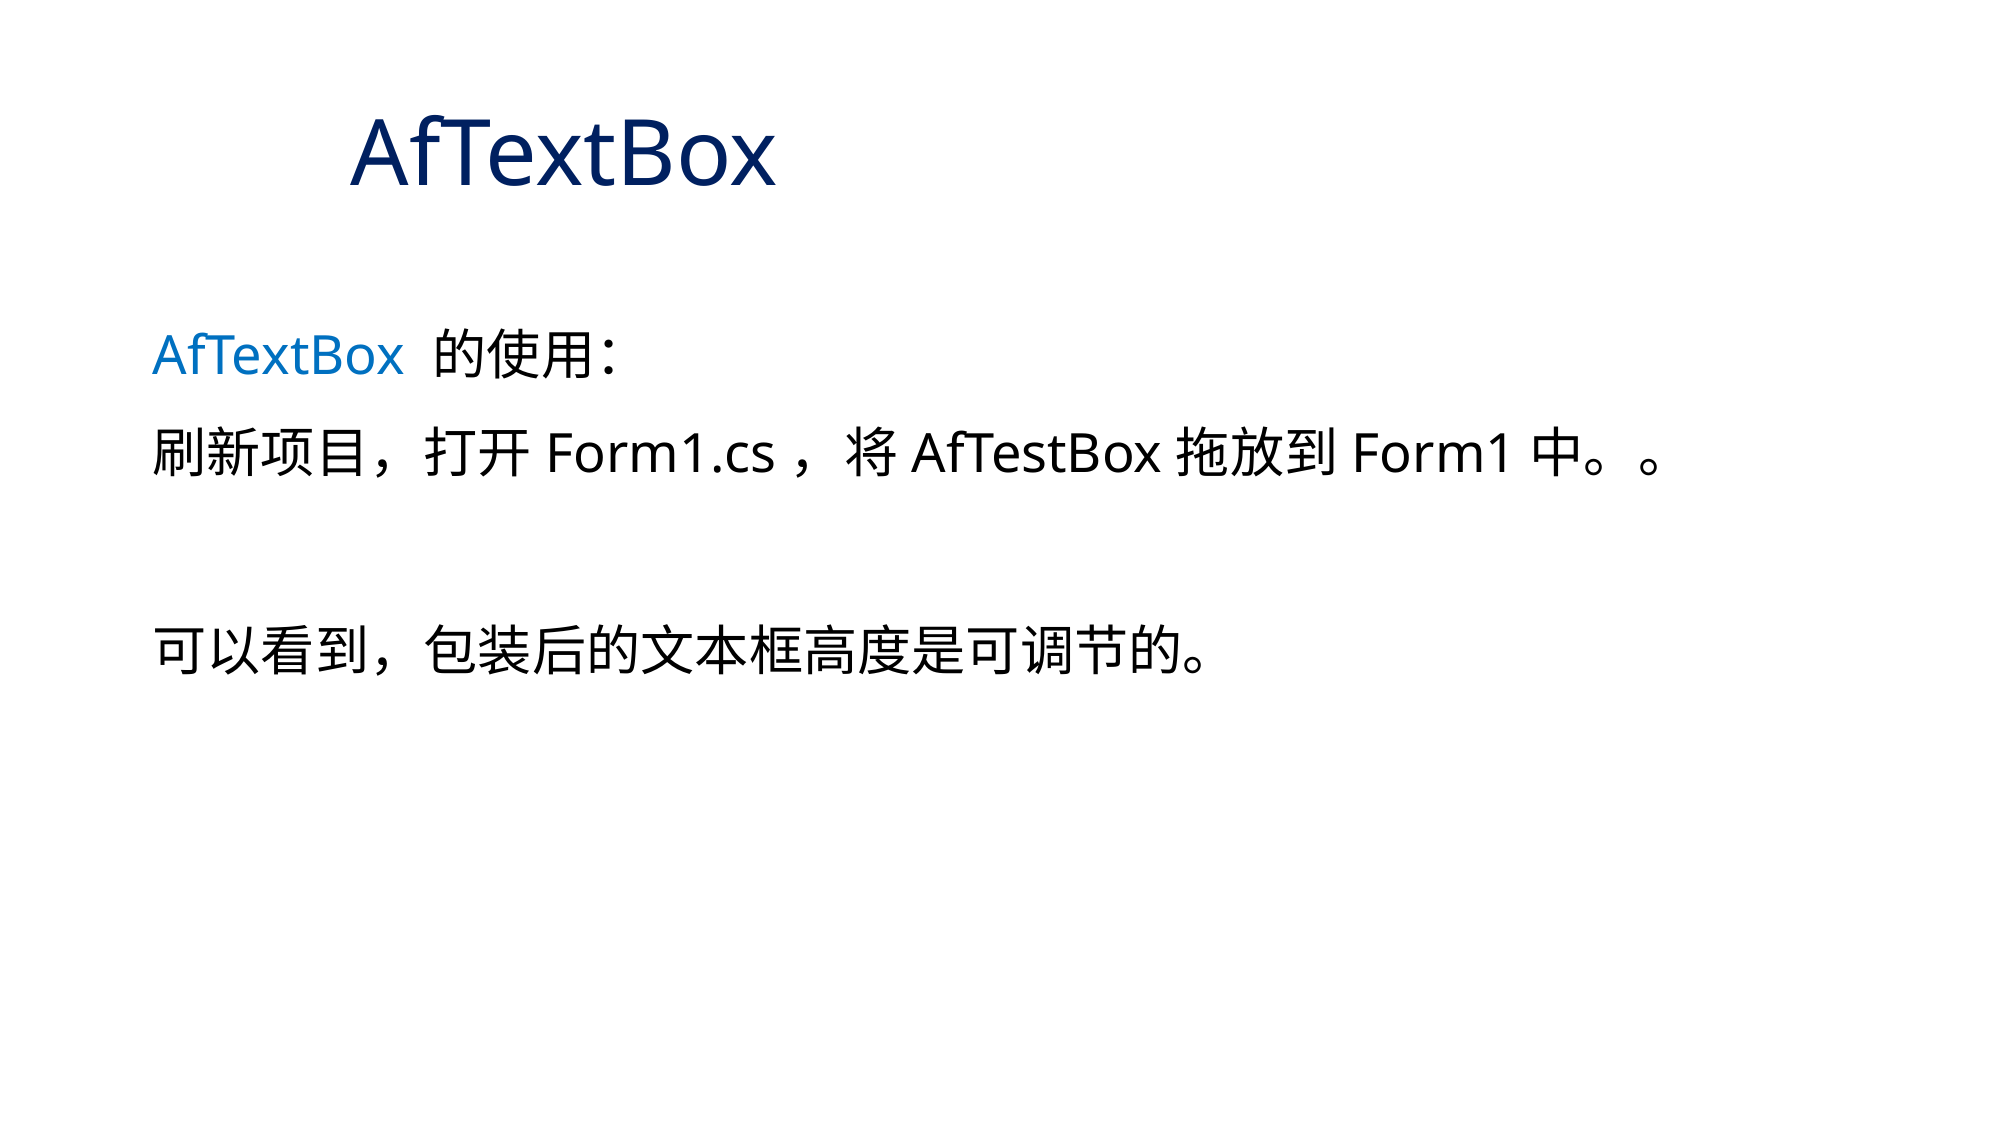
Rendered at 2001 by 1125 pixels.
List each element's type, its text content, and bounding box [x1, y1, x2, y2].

list AfTextBox 的使用： 刷新项目，打开Form1.cs，将AfTestBox拖放到Form1中。。 可以看到，包装后的文本框高度是可调节的。 [137, 299, 1863, 1014]
title AfTextBox [335, 90, 1680, 223]
